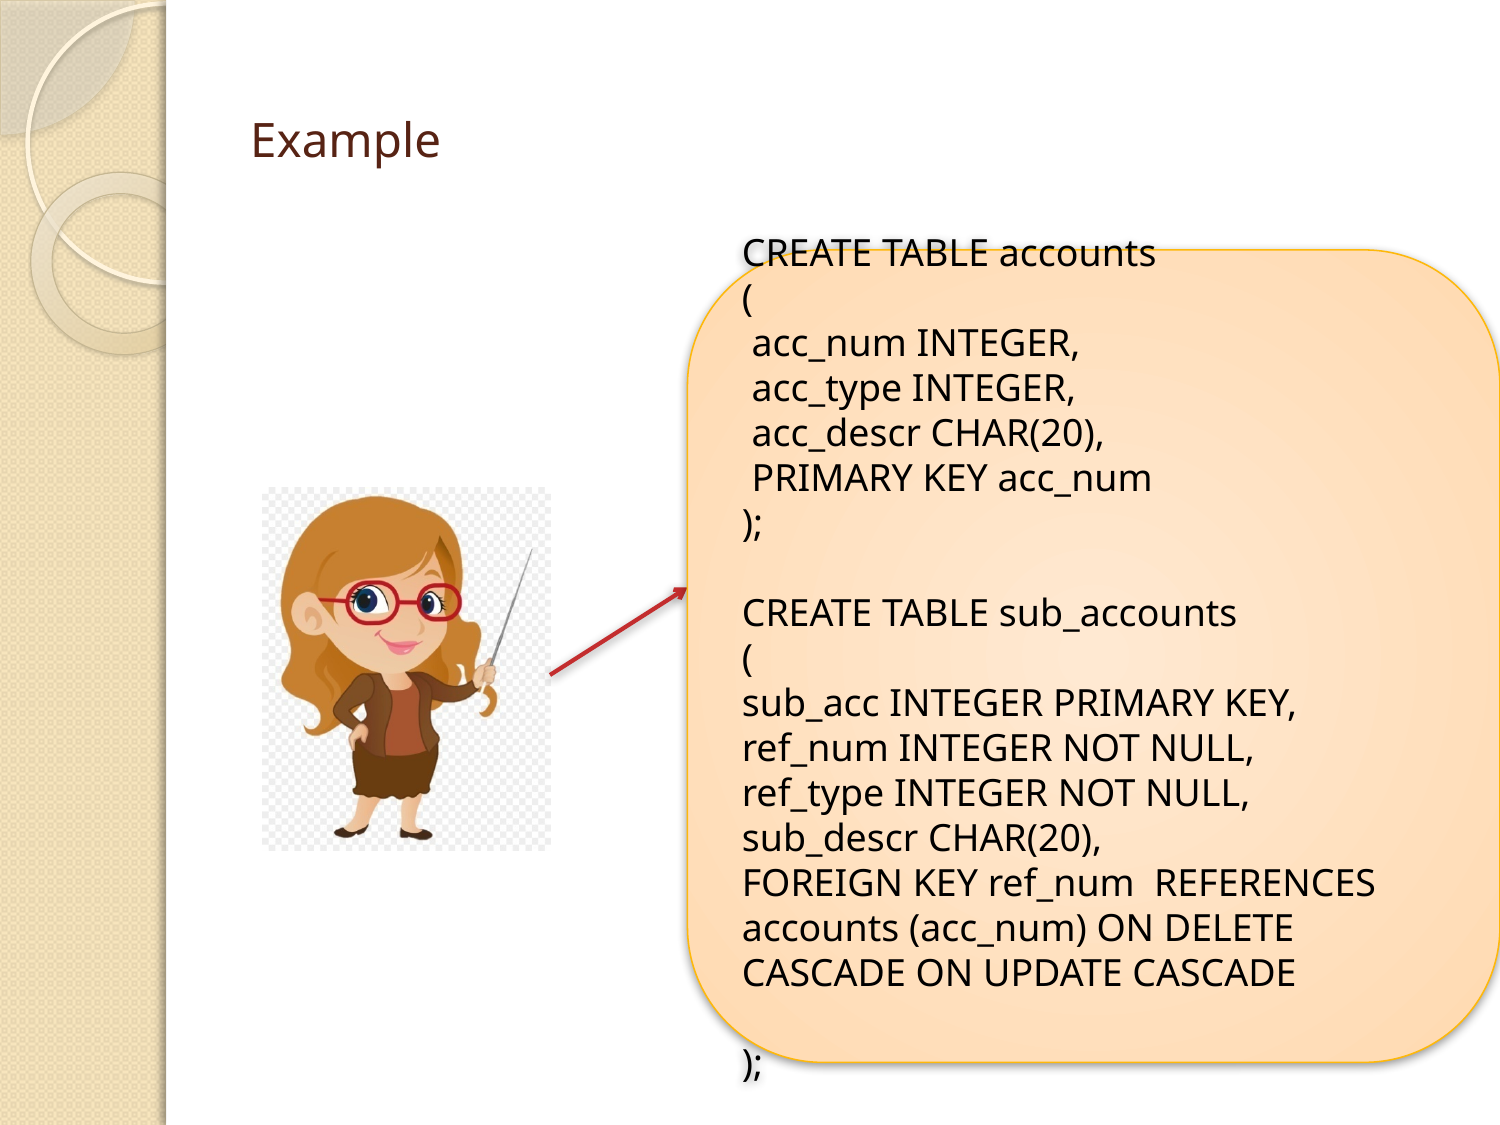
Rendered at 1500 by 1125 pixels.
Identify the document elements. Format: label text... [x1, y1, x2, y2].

text_box CREATE TABLE accounts ( acc_num INTEGER, acc_type INTEGER, acc_descr CHAR(20), PRIMARY KEY acc_num ); CREATE TABLE sub_accounts ( sub_acc INTEGER PRIMARY KEY, ref_num INTEGER NOT NULL, ref_type INTEGER NOT NULL, sub_descr CHAR(20), FOREIGN KEY ref_num REFERENCES accounts (acc_num) ON DELETE CASCADE ON UPDATE CASCADE ); [686, 249, 1500, 1064]
picture [262, 487, 551, 851]
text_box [549, 587, 688, 676]
title Example [235, 45, 1466, 233]
